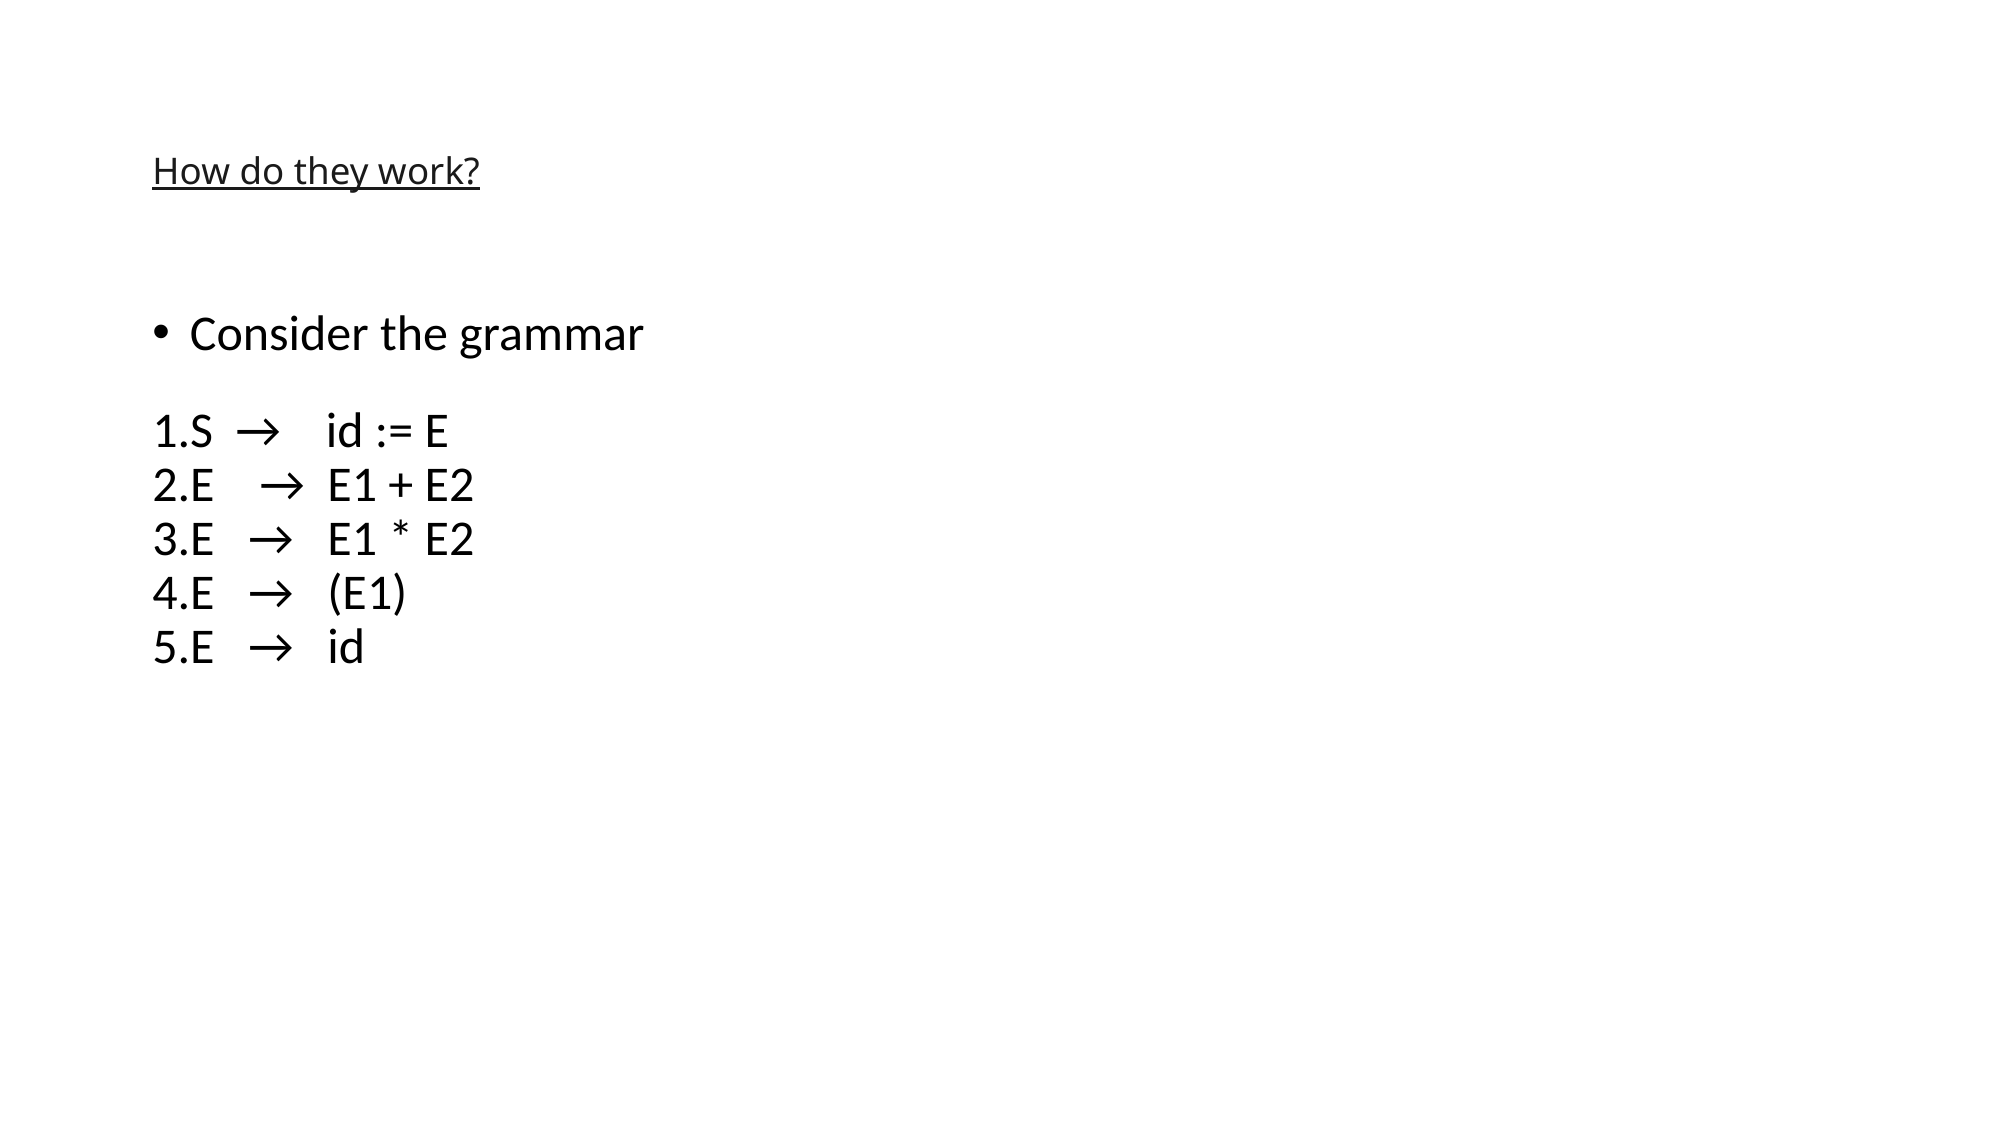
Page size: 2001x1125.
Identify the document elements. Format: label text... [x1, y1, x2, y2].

title How do they work? [137, 59, 1863, 278]
list Consider the grammar S → id := E E → E1 + E2 E → E1 * E2 E → (E1) E → id [137, 299, 1863, 1014]
